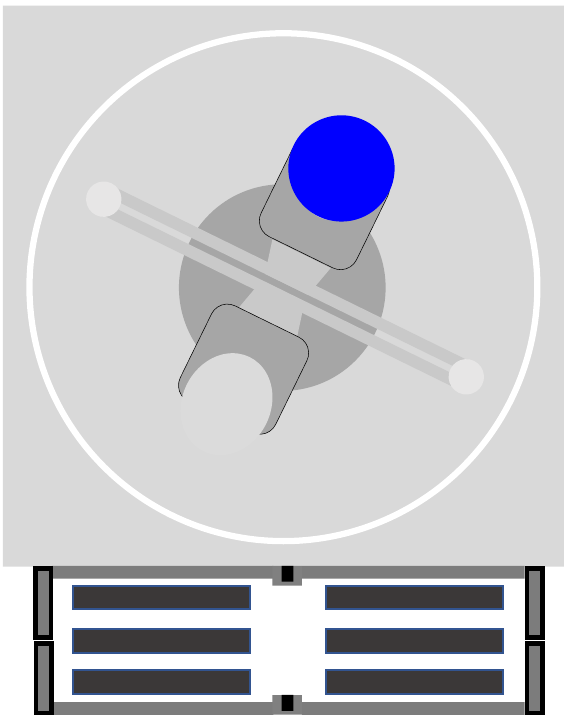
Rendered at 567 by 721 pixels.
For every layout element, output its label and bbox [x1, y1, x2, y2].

text_box [35, 565, 543, 715]
text_box [102, 67, 469, 508]
text_box [2, 5, 564, 567]
